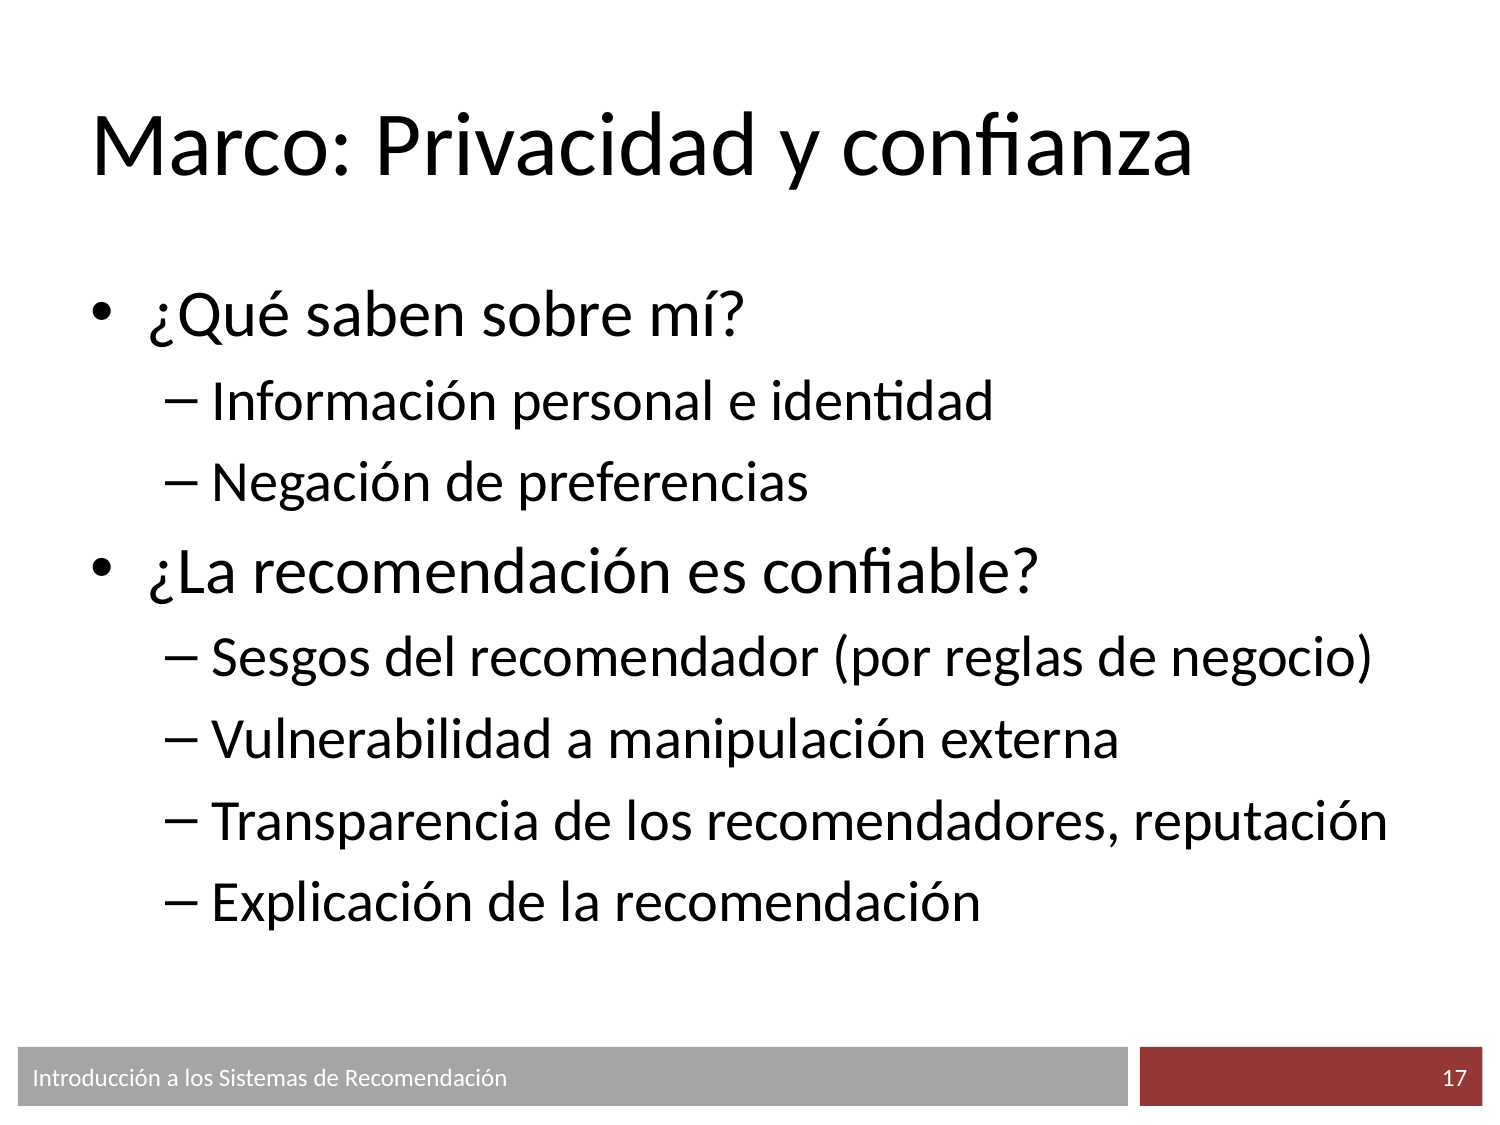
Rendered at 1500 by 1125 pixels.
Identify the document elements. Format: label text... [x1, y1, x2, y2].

footer Introducción a los Sistemas de Recomendación [17, 1046, 1128, 1106]
slide_number ‹#› [1139, 1046, 1483, 1106]
list ¿Qué saben sobre mí? Información personal e identidad Negación de preferencias ¿La recomendación es confiable? Sesgos del recomendador (por reglas de negocio) Vulnerabilidad a manipulación externa Transparencia de los recomendadores, reputación Explicación de la recomendación [75, 262, 1425, 1005]
title Marco: Privacidad y confianza [75, 45, 1425, 233]
